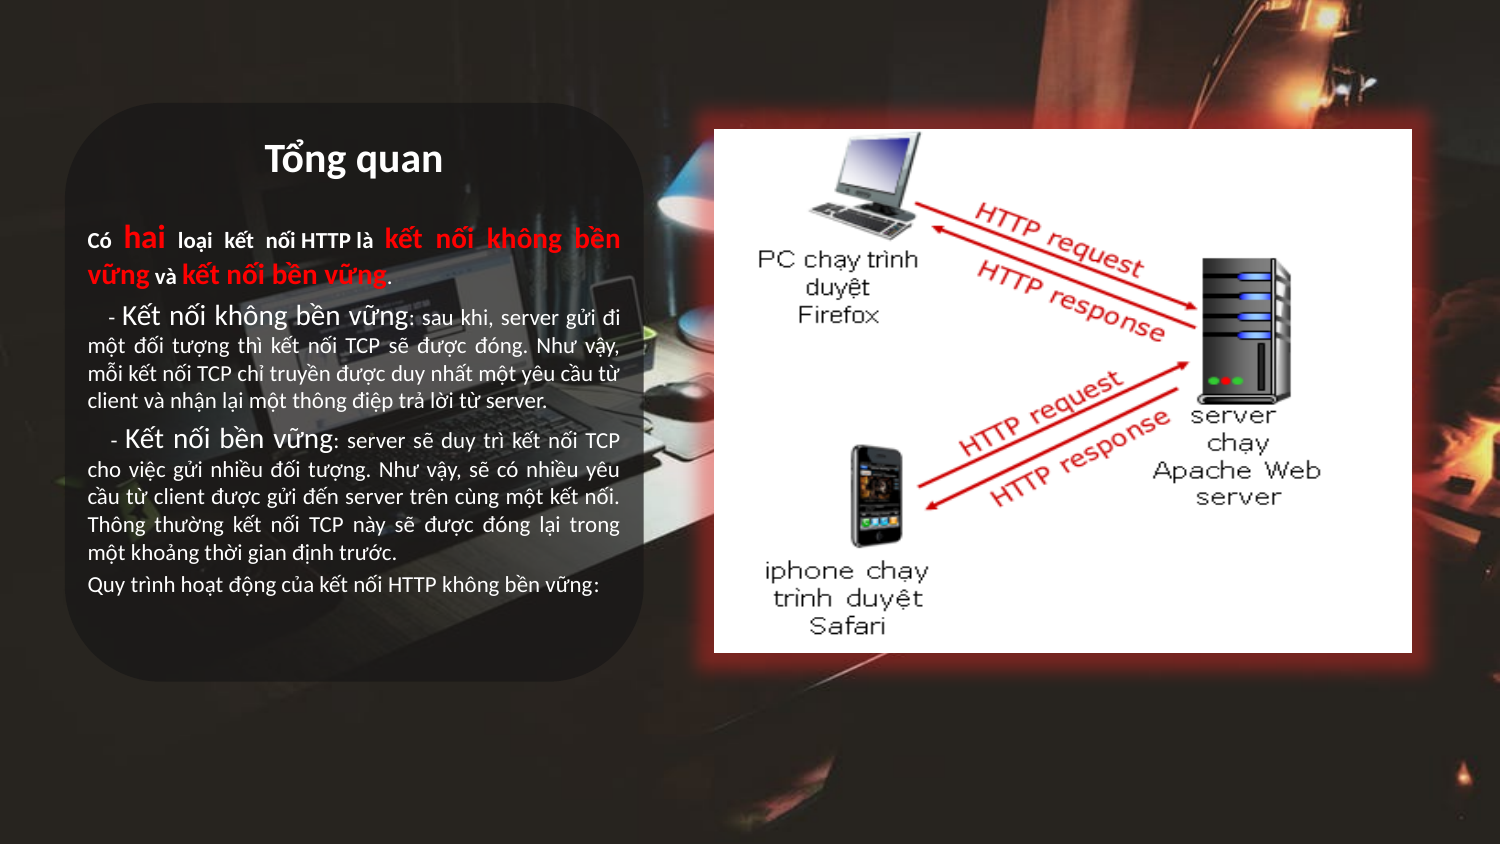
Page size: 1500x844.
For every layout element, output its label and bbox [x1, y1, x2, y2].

list [714, 129, 1412, 653]
picture [0, 0, 1500, 844]
